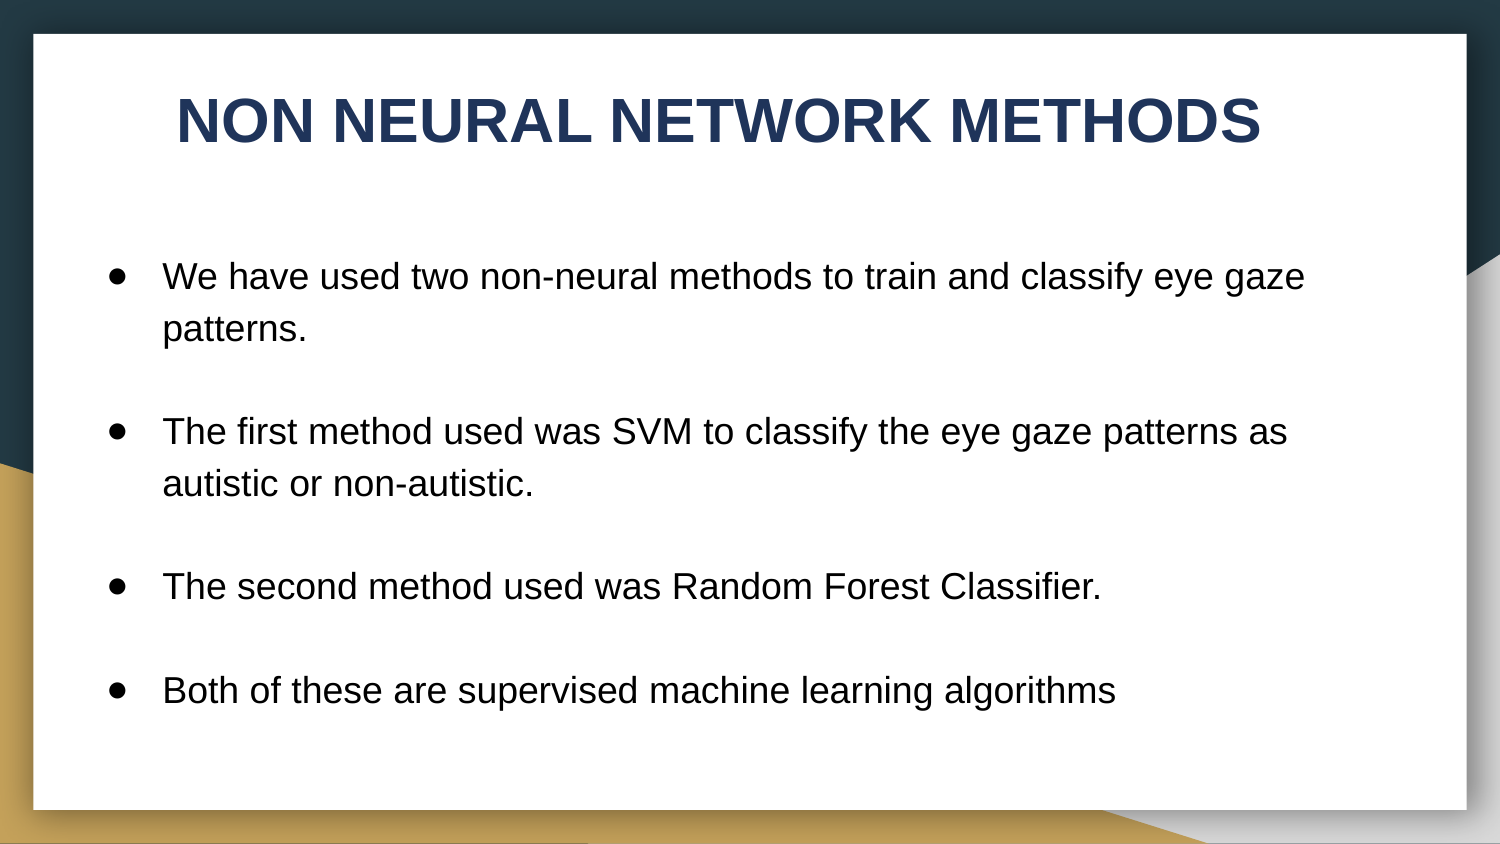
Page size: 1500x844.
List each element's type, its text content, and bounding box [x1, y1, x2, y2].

text_box We have used two non-neural methods to train and classify eye gaze patterns. The first method used was SVM to classify the eye gaze patterns as autistic or non-autistic. The second method used was Random Forest Classifier. Both of these are supervised machine learning algorithms [72, 185, 1347, 776]
title NON NEURAL NETWORK METHODS [72, 64, 1368, 149]
